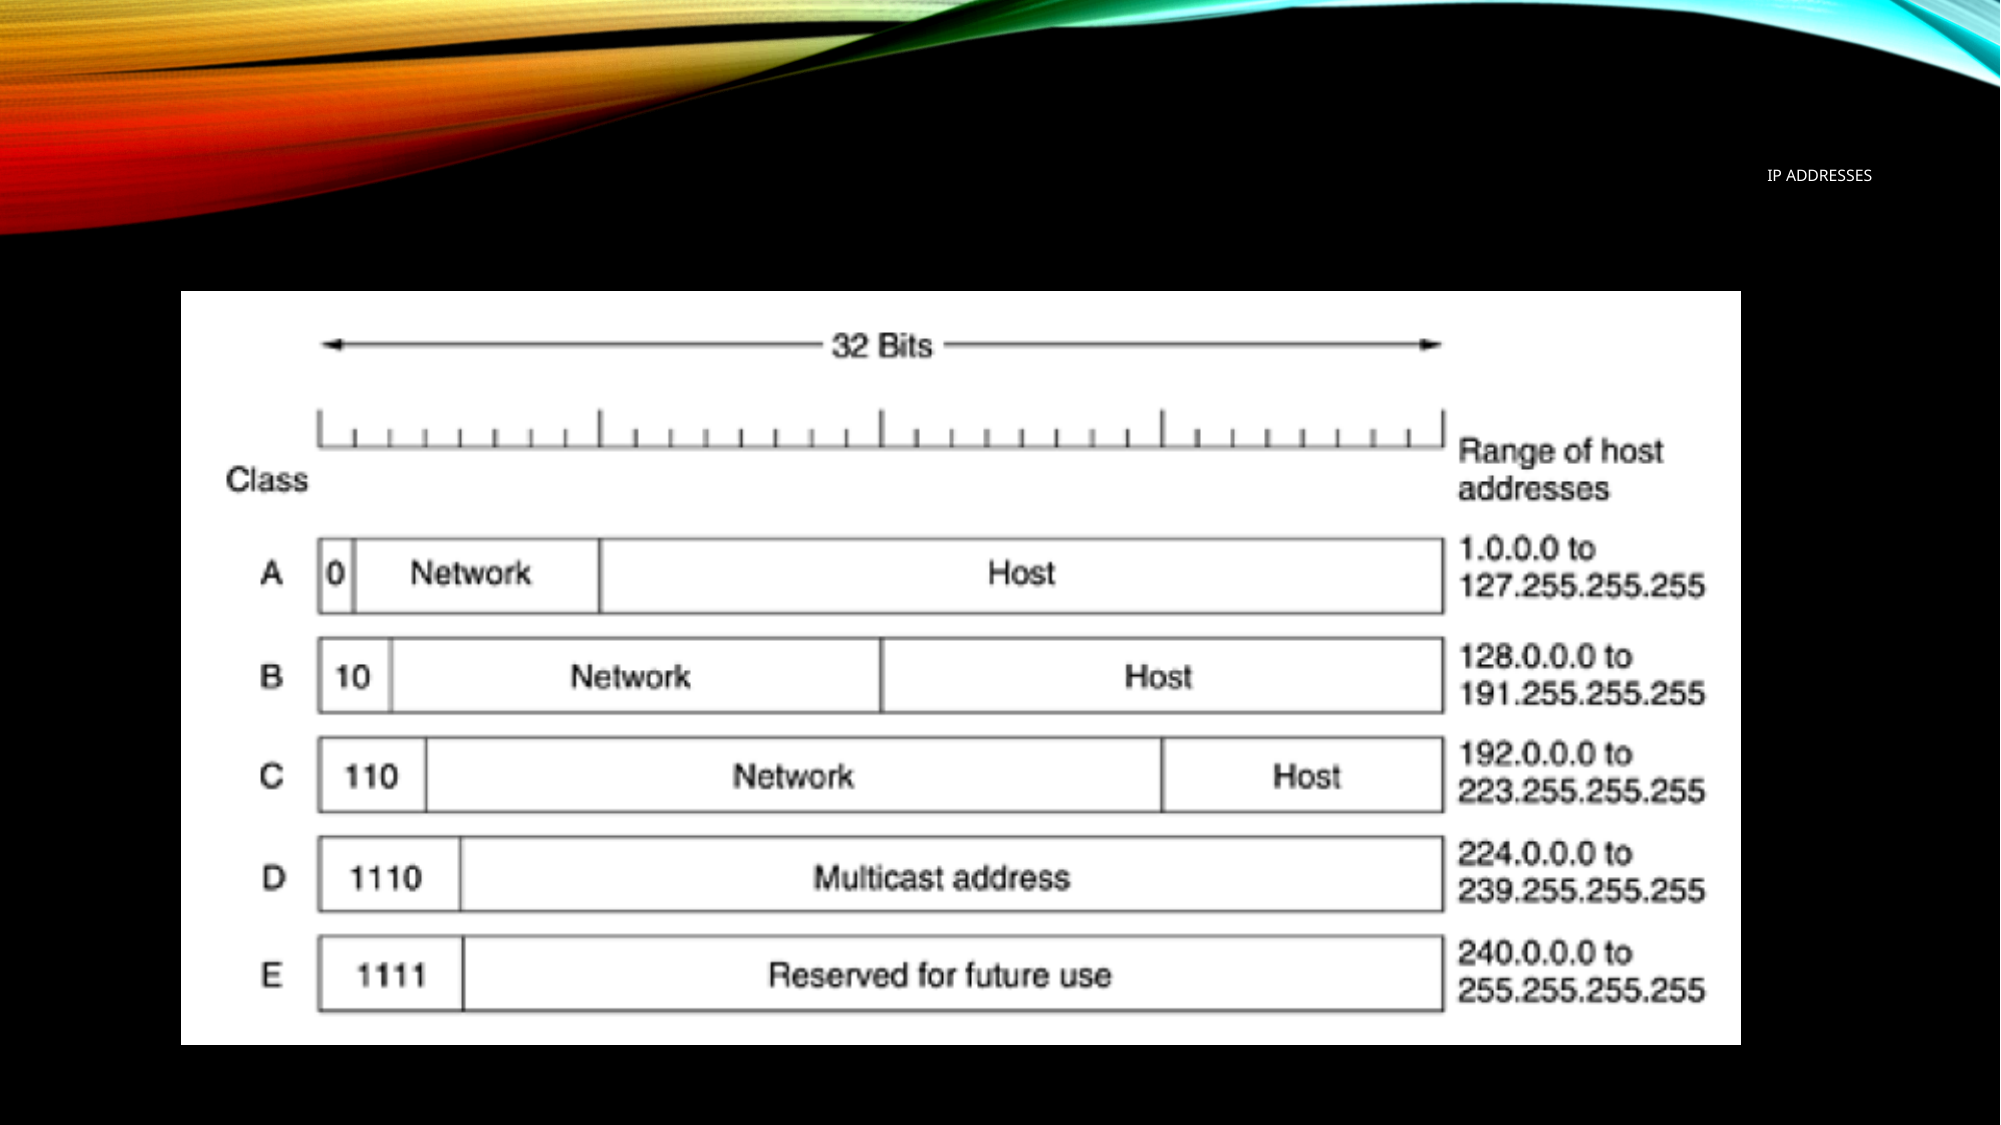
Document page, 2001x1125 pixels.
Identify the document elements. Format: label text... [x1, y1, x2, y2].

title IP Addresses [474, 125, 1888, 230]
picture [0, 0, 2000, 237]
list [181, 291, 1742, 1045]
